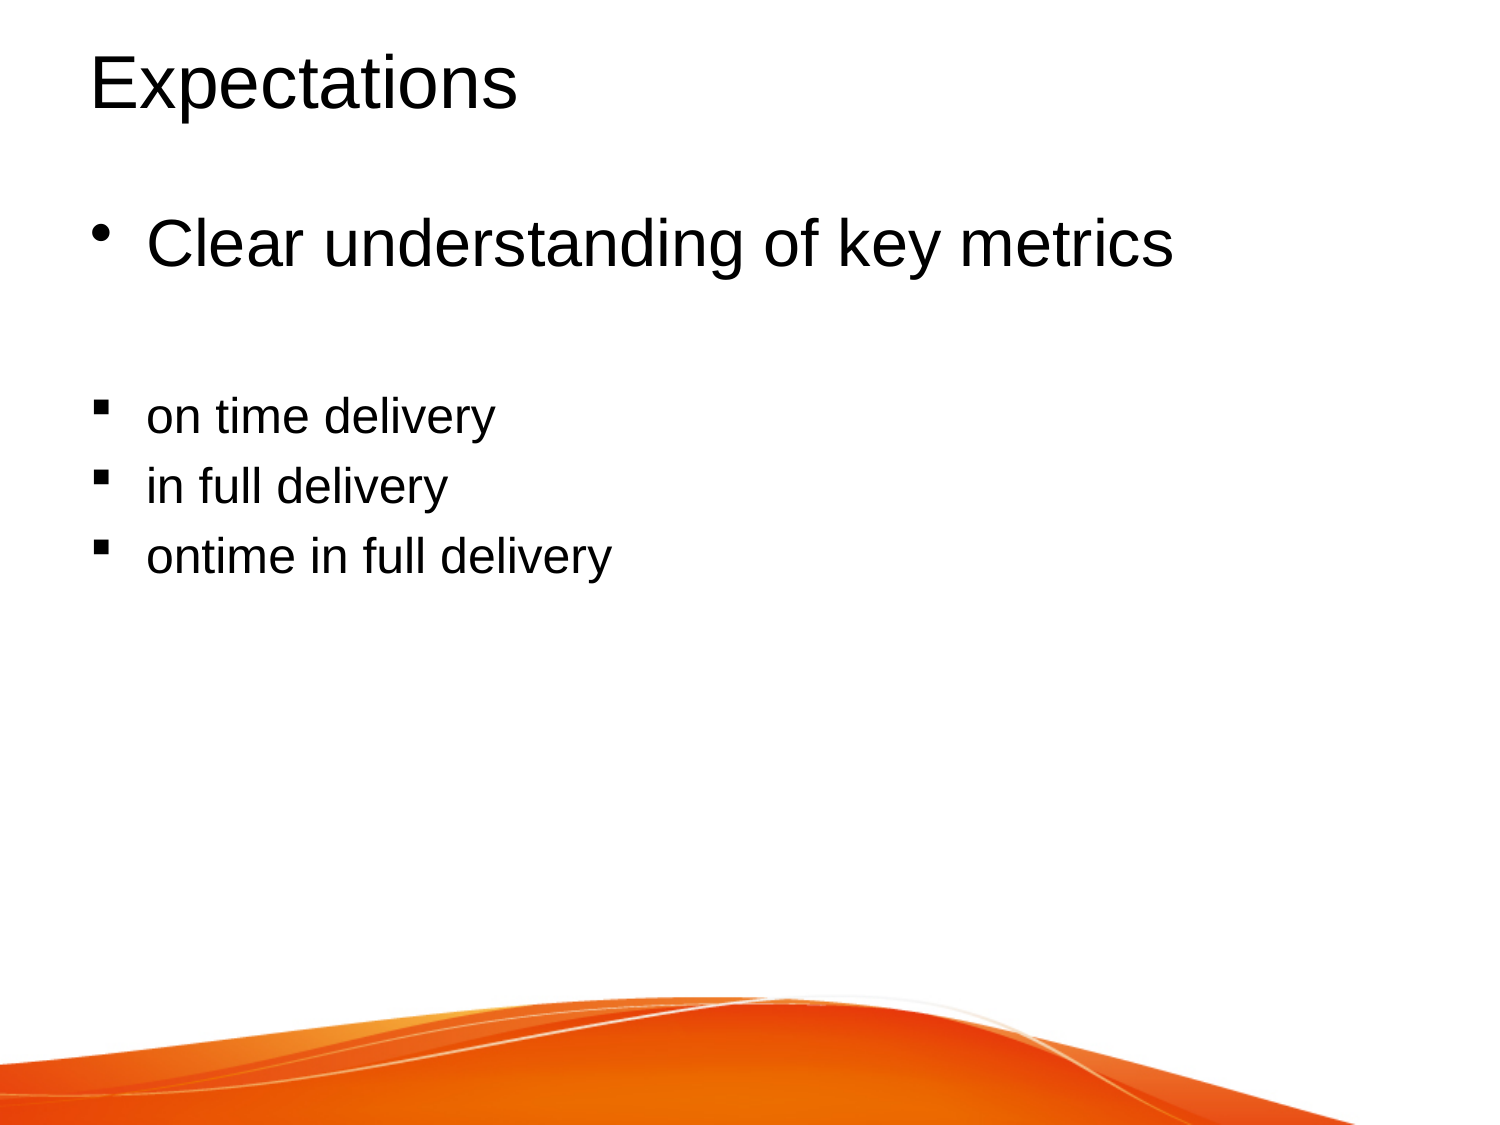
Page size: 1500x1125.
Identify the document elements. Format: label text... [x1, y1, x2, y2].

title Expectations [74, 30, 1426, 127]
picture [0, 0, 1500, 1125]
list Clear understanding of key metrics on time delivery in full delivery ontime in full delivery [74, 192, 1426, 1006]
